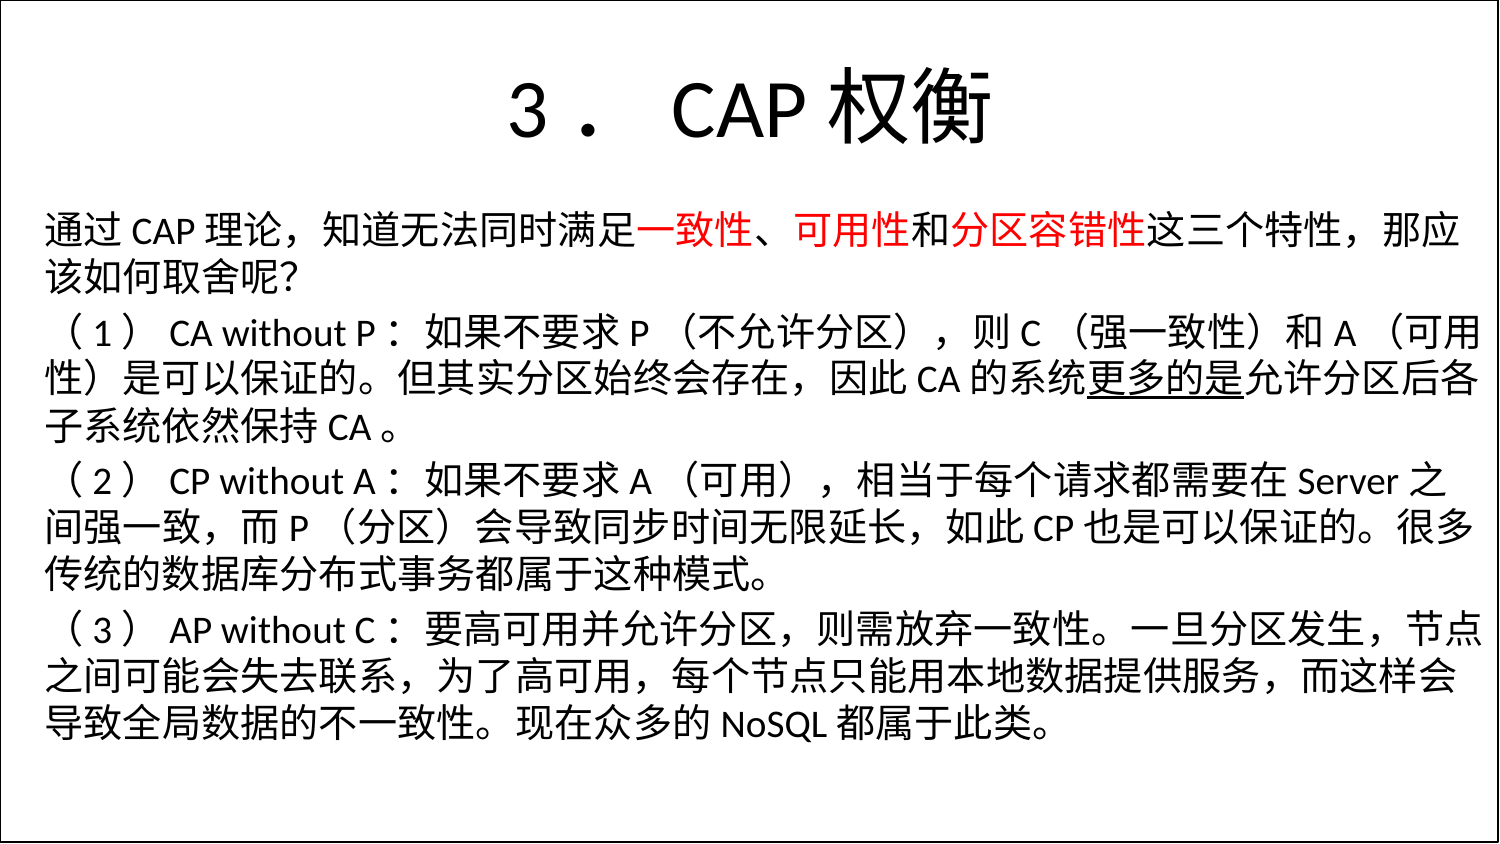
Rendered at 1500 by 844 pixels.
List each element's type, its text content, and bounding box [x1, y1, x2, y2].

list 通过CAP理论，知道无法同时满足一致性、可用性和分区容错性这三个特性，那应该如何取舍呢？ （1）CA without P：如果不要求P（不允许分区），则C（强一致性）和A（可用性）是可以保证的。但其实分区始终会存在，因此CA的系统更多的是允许分区后各子系统依然保持CA。 （2）CP without A：如果不要求A（可用），相当于每个请求都需要在Server之间强一致，而P（分区）会导致同步时间无限延长，如此CP也是可以保证的。很多传统的数据库分布式事务都属于这种模式。 （3）AP without C：要高可用并允许分区，则需放弃一致性。一旦分区发生，节点之间可能会失去联系，为了高可用，每个节点只能用本地数据提供服务，而这样会导致全局数据的不一致性。现在众多的NoSQL都属于此类。 [29, 197, 1500, 755]
title 3．CAP权衡 [75, 33, 1425, 175]
